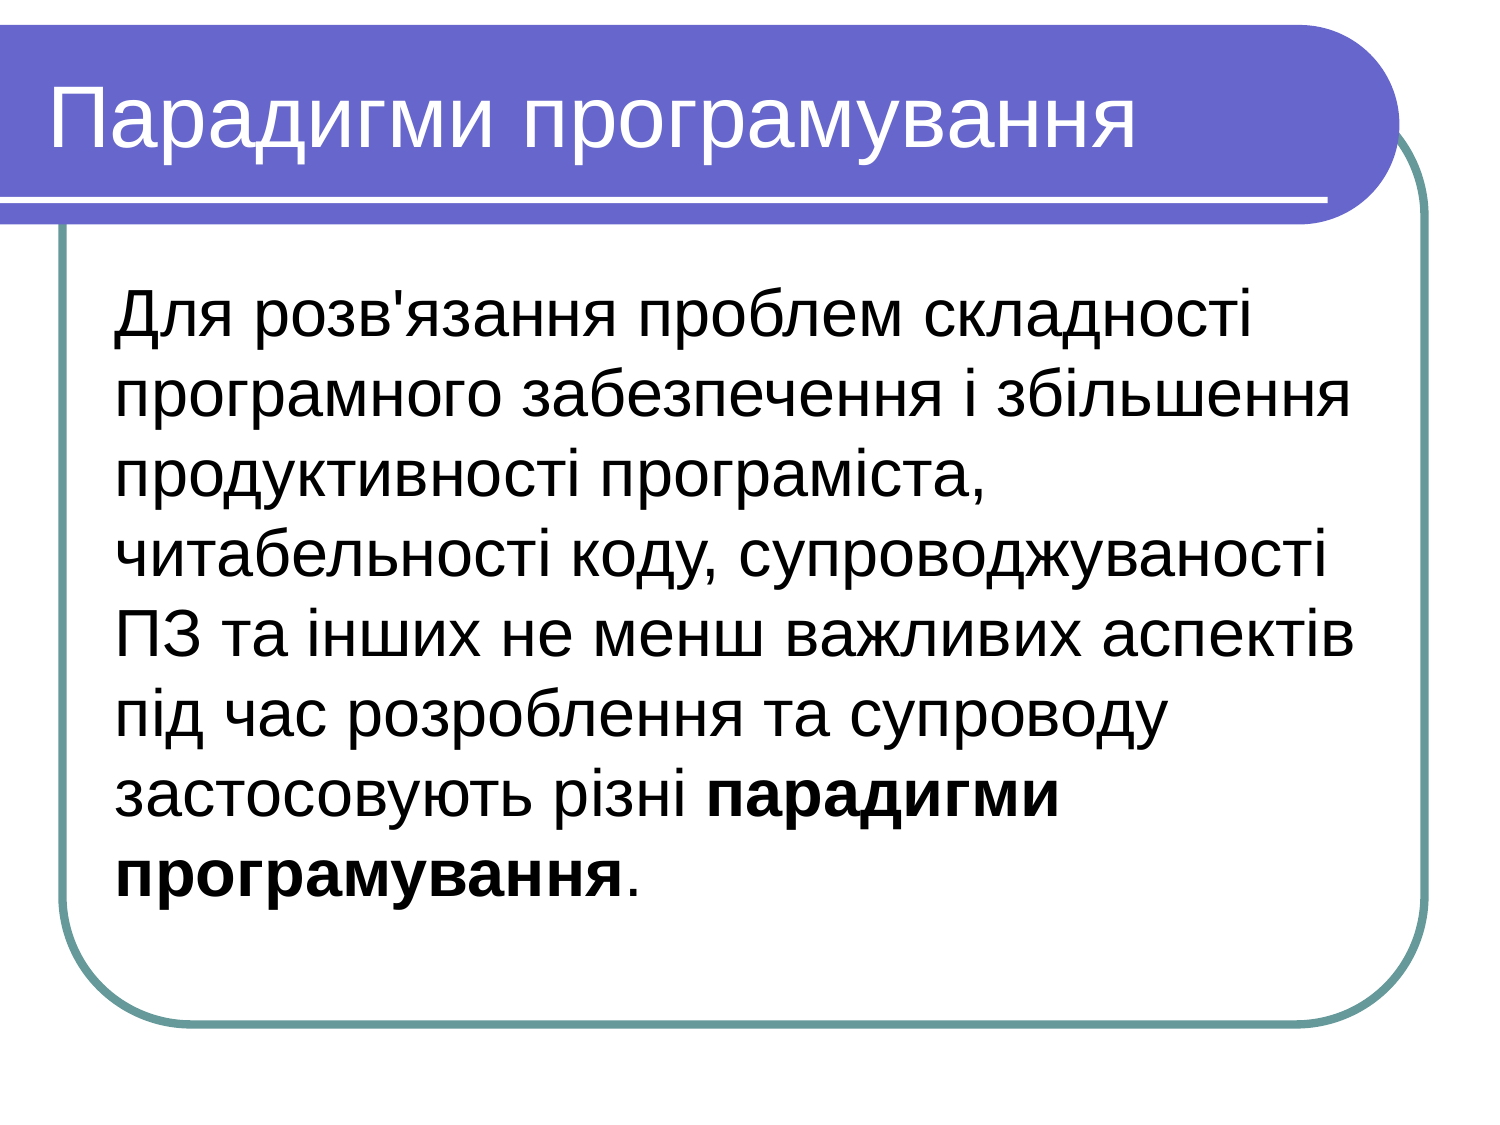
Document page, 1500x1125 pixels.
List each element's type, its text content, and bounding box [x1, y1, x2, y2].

list Для розв'язання проблем складності програмного забезпечення і збільшення продуктивності програміста, читабельності коду, супроводжуваності ПЗ та інших не менш важливих аспектів під час розроблення та супроводу застосовують різні парадигми програмування. [99, 262, 1400, 988]
title Парадигми програмування [31, 37, 1347, 188]
